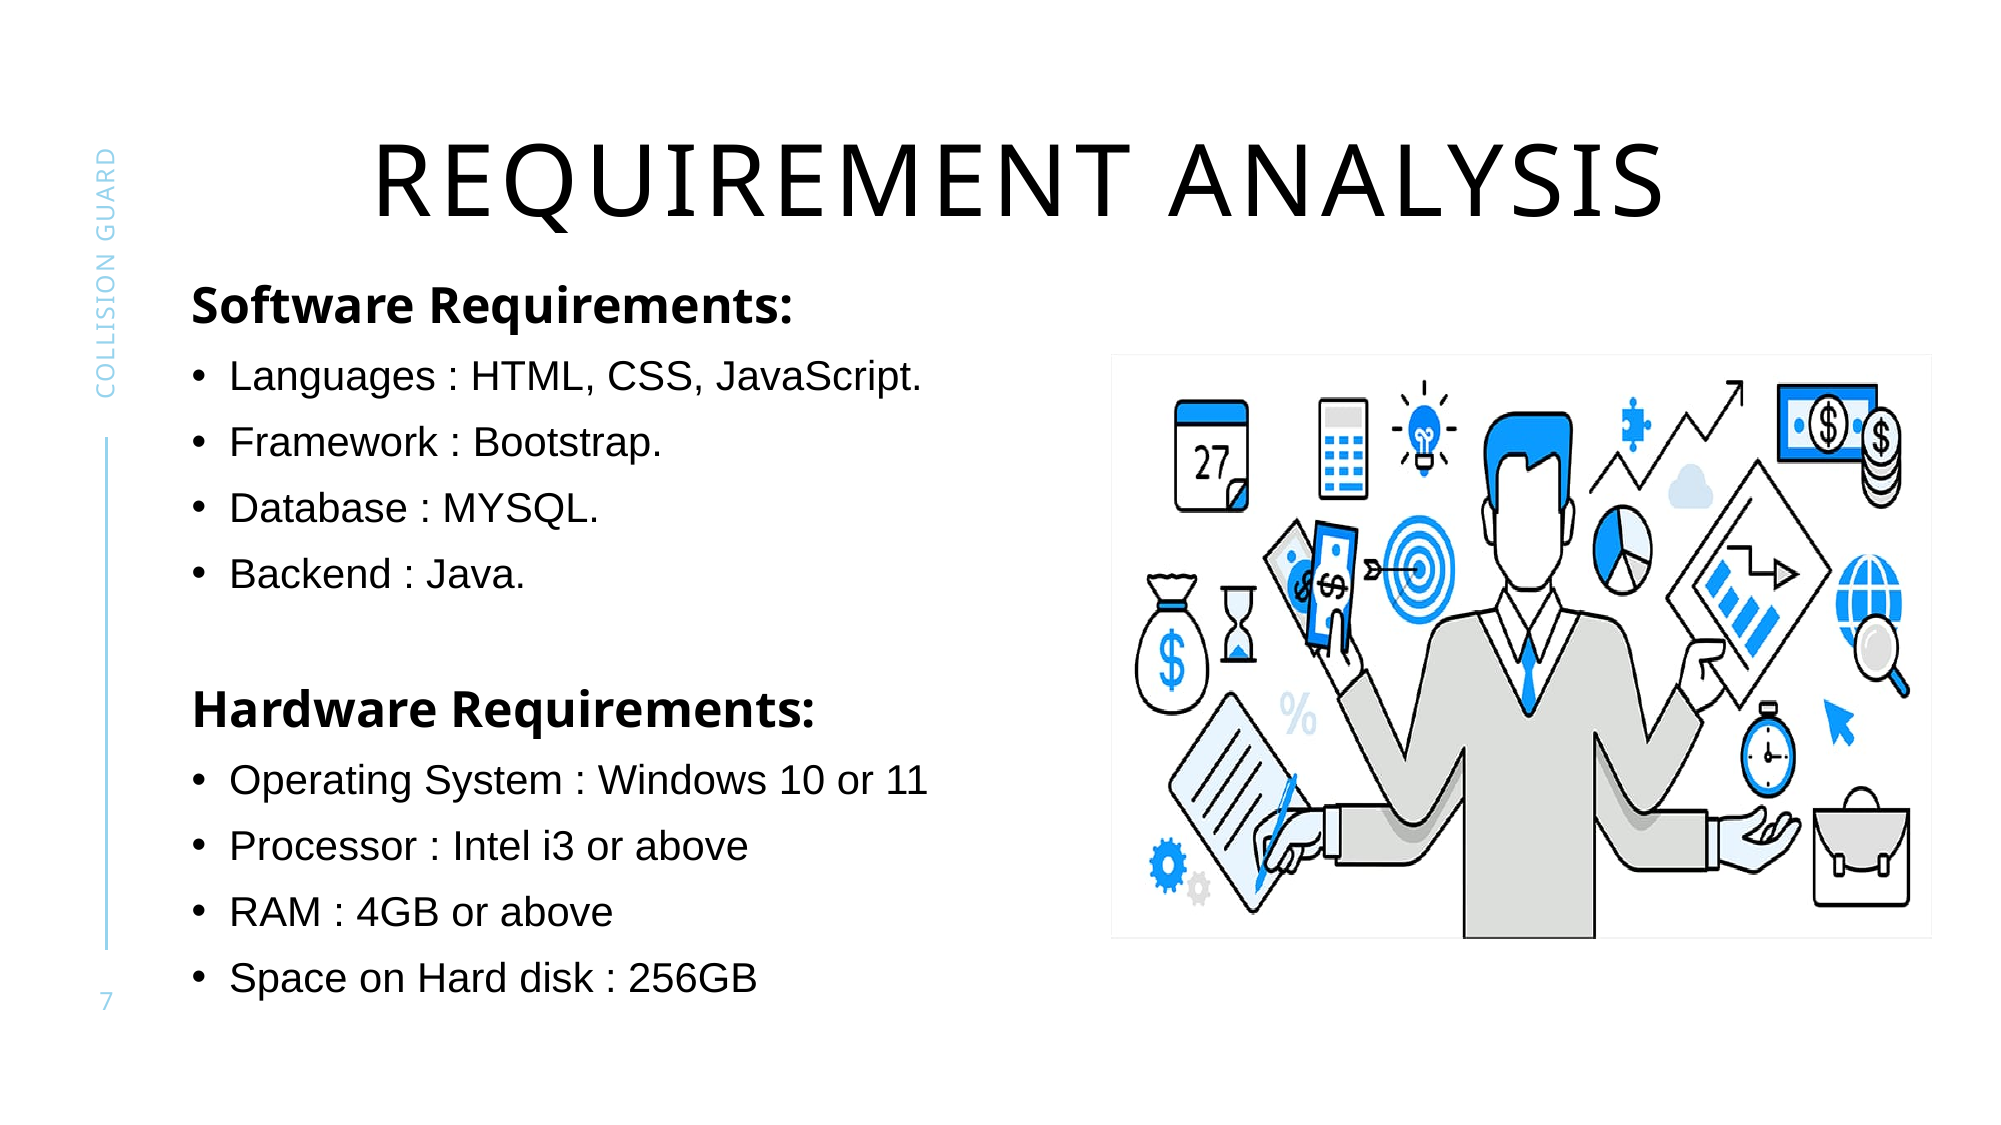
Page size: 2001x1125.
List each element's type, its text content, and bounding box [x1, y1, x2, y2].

title REQUIREMENT ANALYSIS [213, 129, 1826, 279]
picture [1071, 354, 1973, 940]
list Software Requirements: Languages : HTML, CSS, JavaScript. Framework : Bootstrap. Database : MYSQL. Backend : Java. Hardware Requirements: Operating System : Windows 10 or 11 Processor : Intel i3 or above RAM : 4GB or above Space on Hard disk : 256GB [191, 279, 1931, 1088]
footer Collision guard [90, 107, 122, 400]
slide_number 7 [68, 987, 144, 1018]
